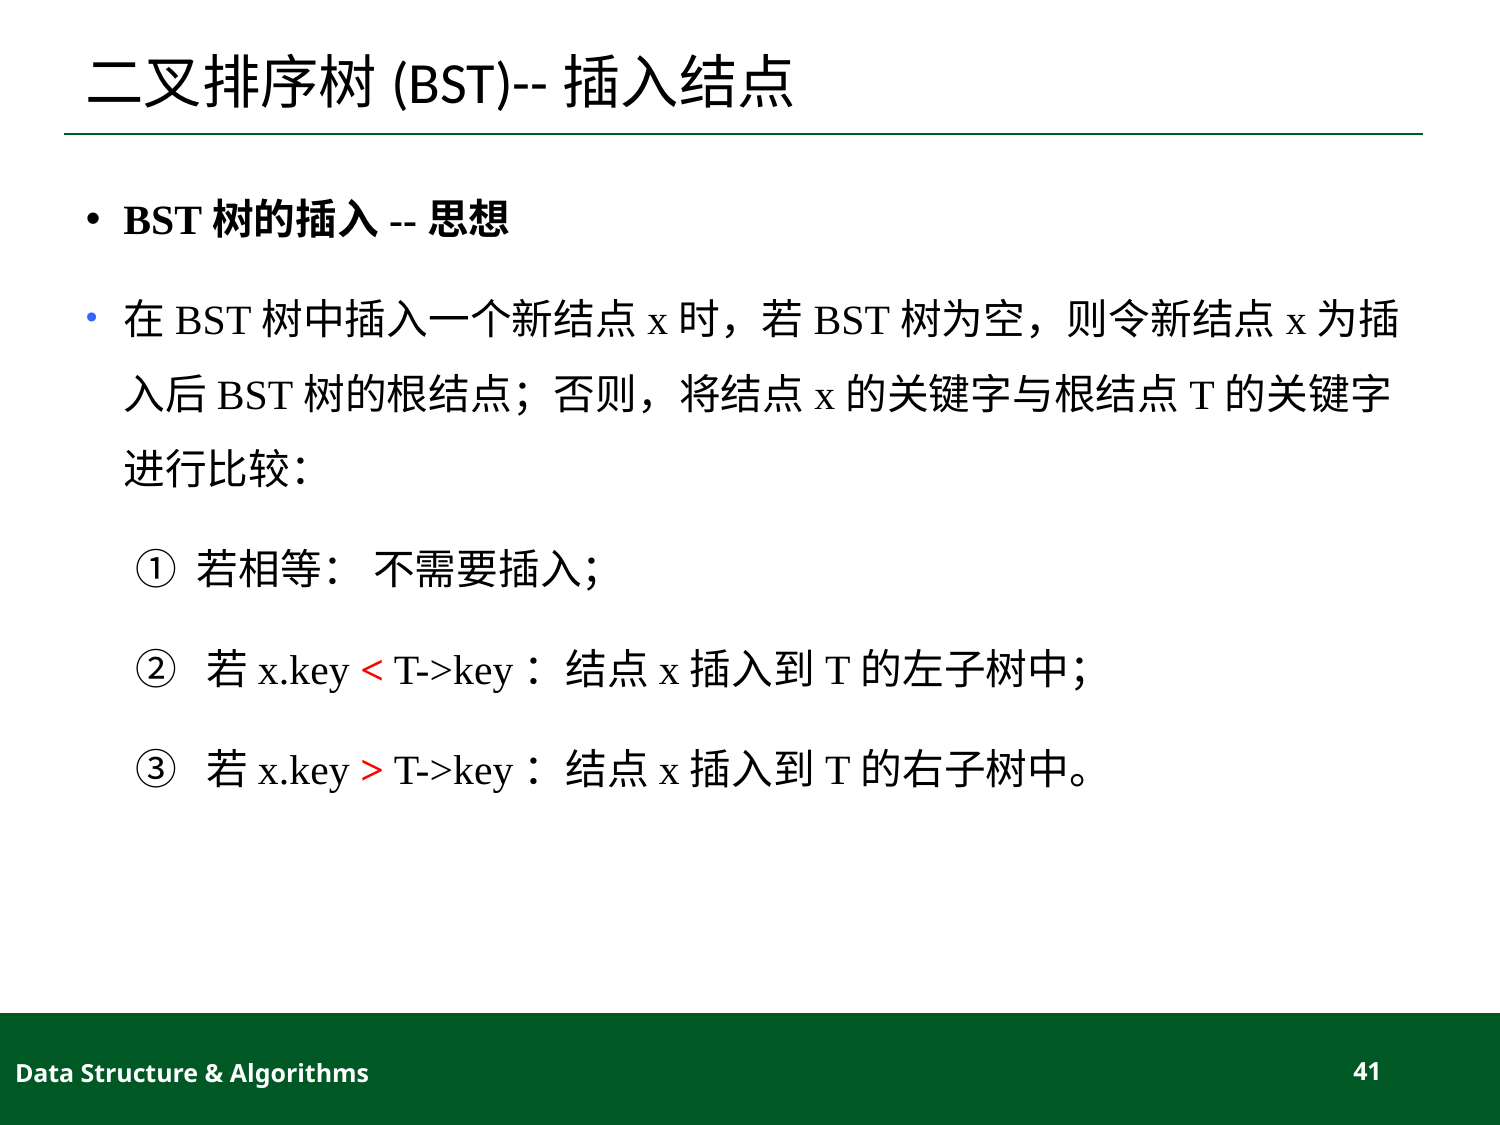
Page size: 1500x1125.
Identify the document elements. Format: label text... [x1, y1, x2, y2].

list BST树的插入--思想 在BST树中插入一个新结点x时，若BST树为空，则令新结点x为插入后BST树的根结点；否则，将结点x的关键字与根结点T的关键字进行比较： ① 若相等： 不需要插入； ② 若x.key < T->key：结点x插入到T的左子树中； ③ 若x.key > T->key：结点x插入到T的右子树中。 [70, 160, 1430, 991]
title 二叉排序树(BST)--插入结点 [70, 34, 1430, 135]
footer Data Structure & Algorithms [0, 1042, 507, 1103]
slide_number 41 [1059, 1042, 1397, 1103]
